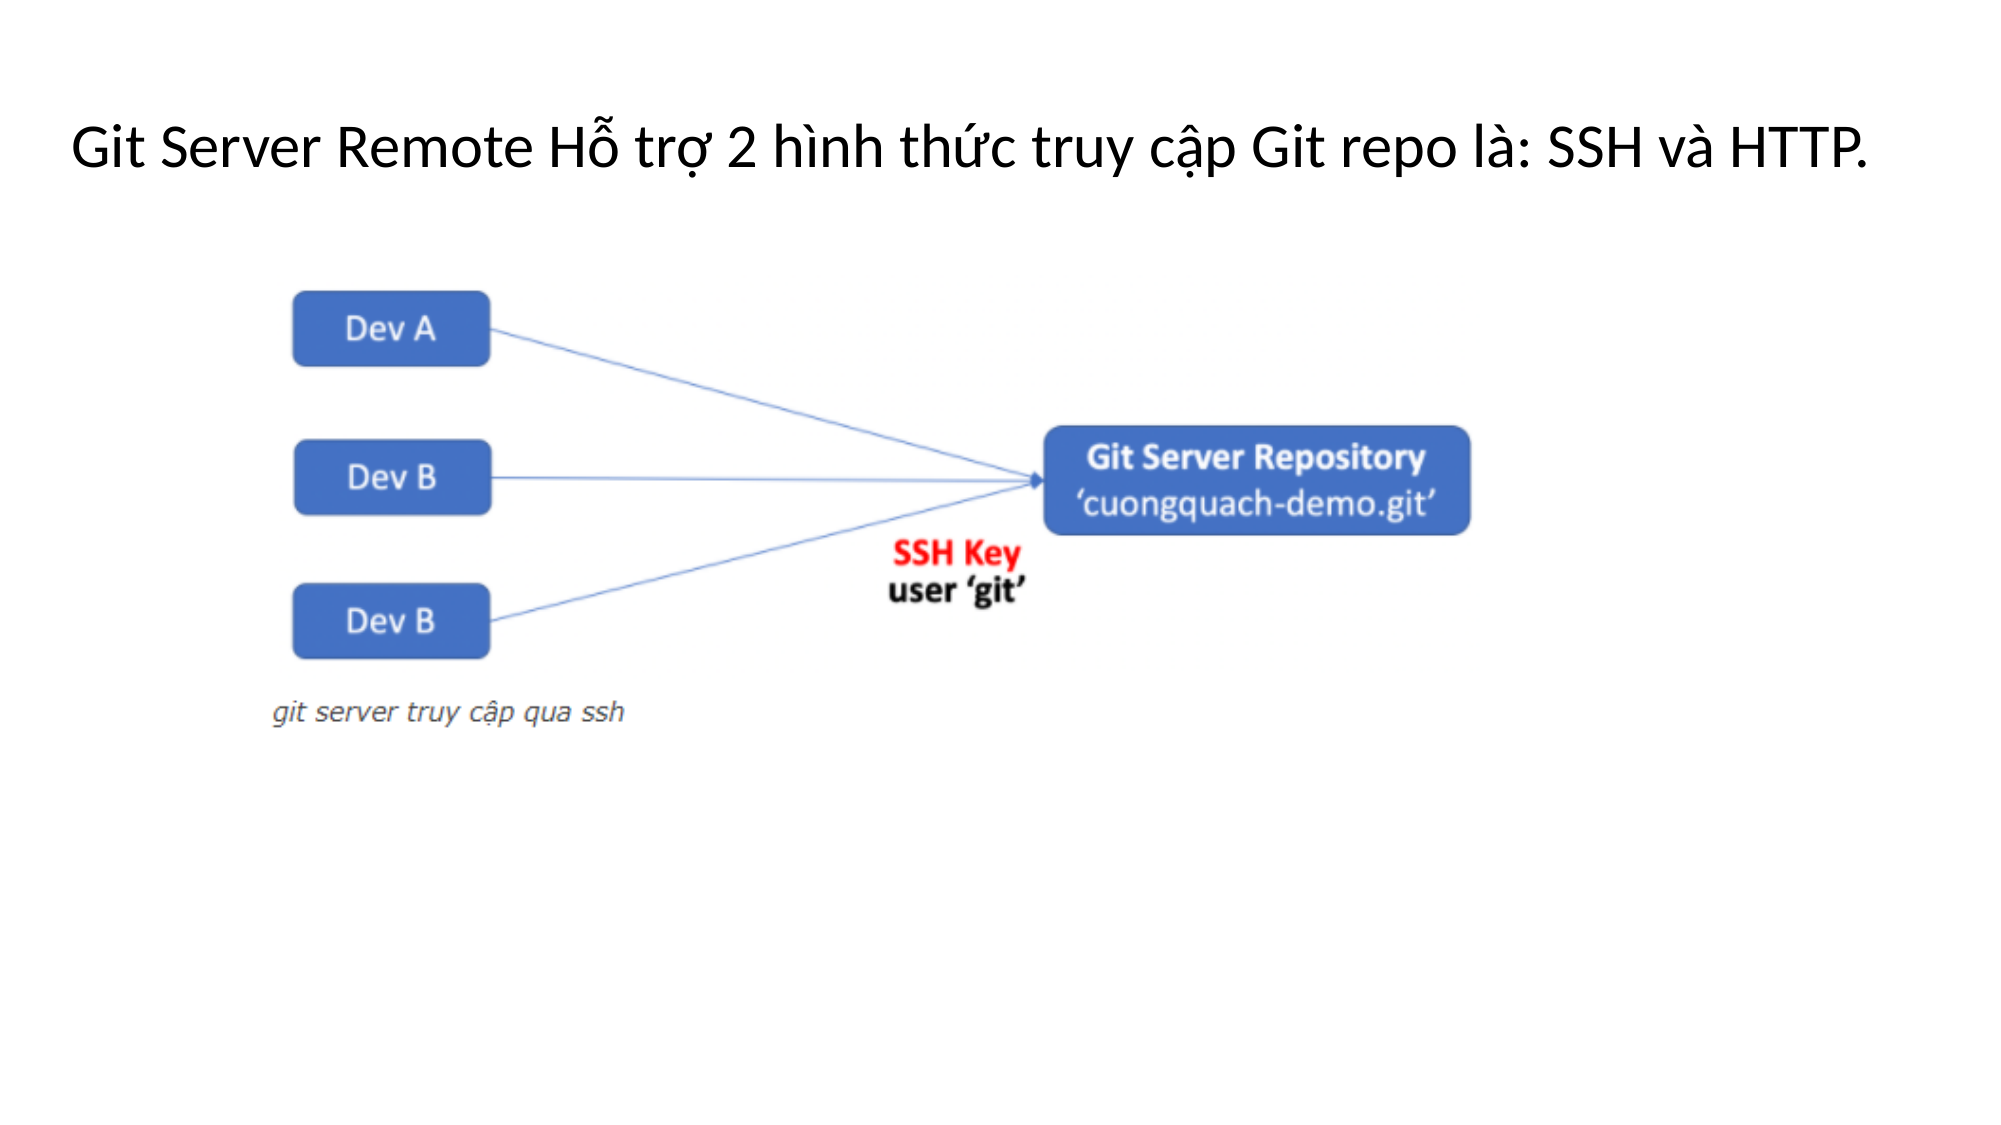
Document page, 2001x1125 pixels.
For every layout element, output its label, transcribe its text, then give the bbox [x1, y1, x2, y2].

picture [260, 238, 1491, 740]
text_box Git Server Remote Hỗ trợ 2 hình thức truy cập Git repo là: SSH và HTTP. [56, 98, 1888, 413]
